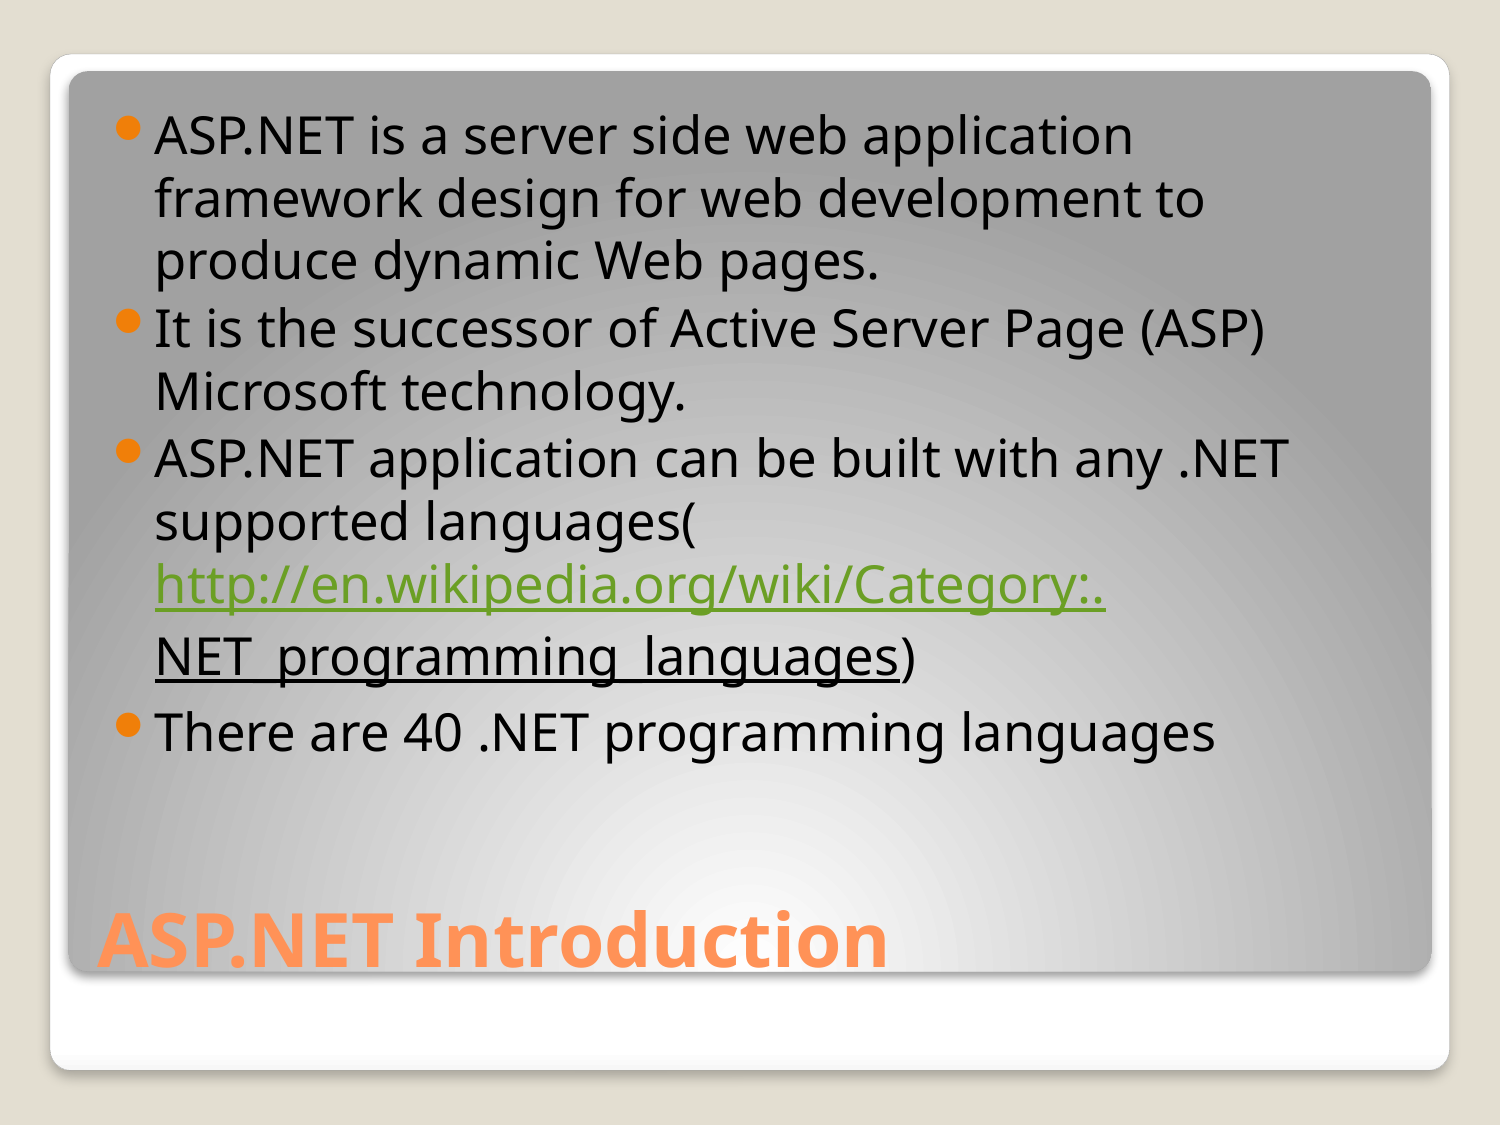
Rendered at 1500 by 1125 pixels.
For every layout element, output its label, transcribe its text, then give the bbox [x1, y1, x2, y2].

list ASP.NET is a server side web application framework design for web development to produce dynamic Web pages. It is the successor of Active Server Page (ASP) Microsoft technology. ASP.NET application can be built with any .NET supported languages(http://en.wikipedia.org/wiki/Category:.NET_programming_languages) There are 40 .NET programming languages [82, 86, 1425, 774]
title ASP.NET Introduction [82, 817, 1425, 990]
